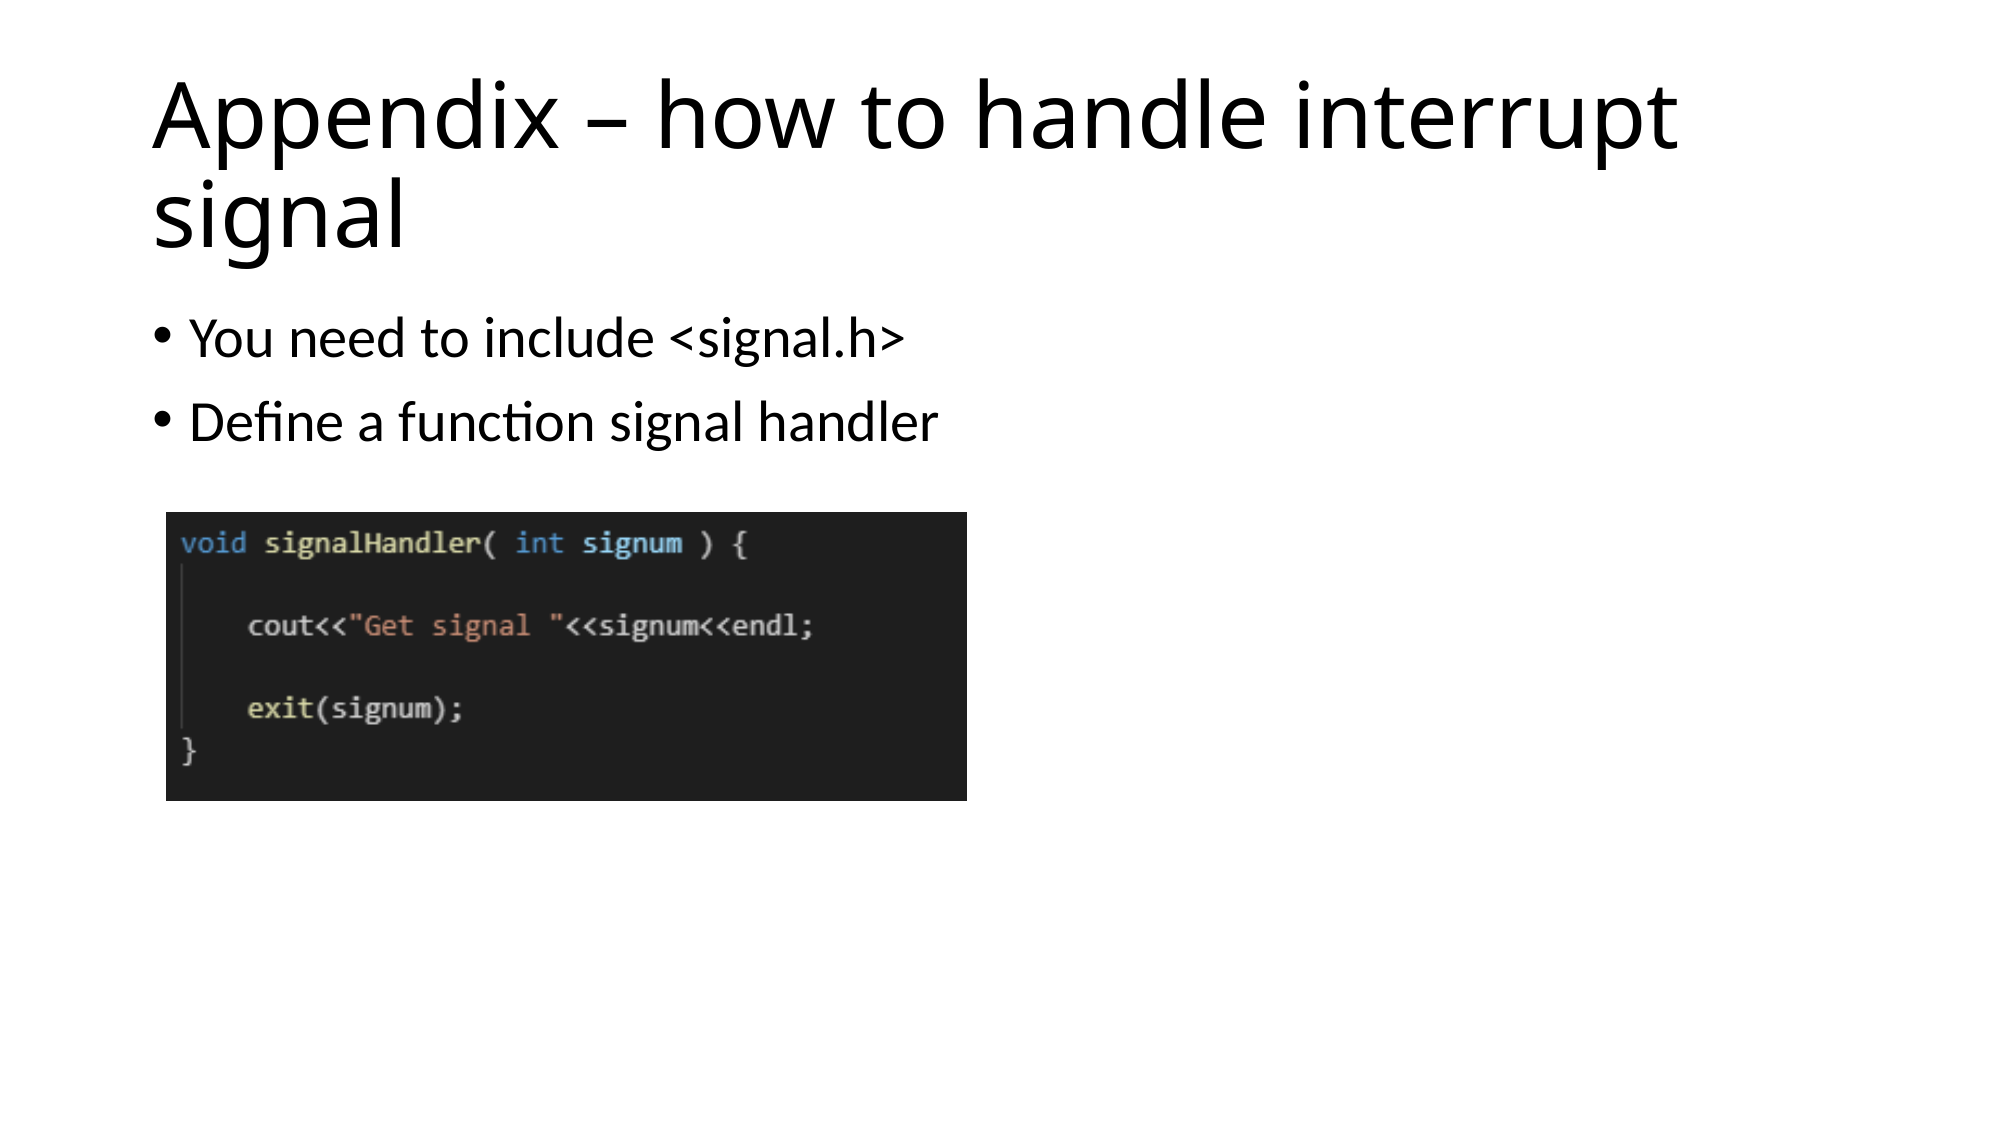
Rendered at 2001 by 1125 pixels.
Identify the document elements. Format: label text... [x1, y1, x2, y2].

list You need to include <signal.h> Define a function signal handler [137, 299, 1863, 1014]
title Appendix – how to handle interrupt signal [137, 59, 1863, 278]
picture [166, 512, 968, 801]
